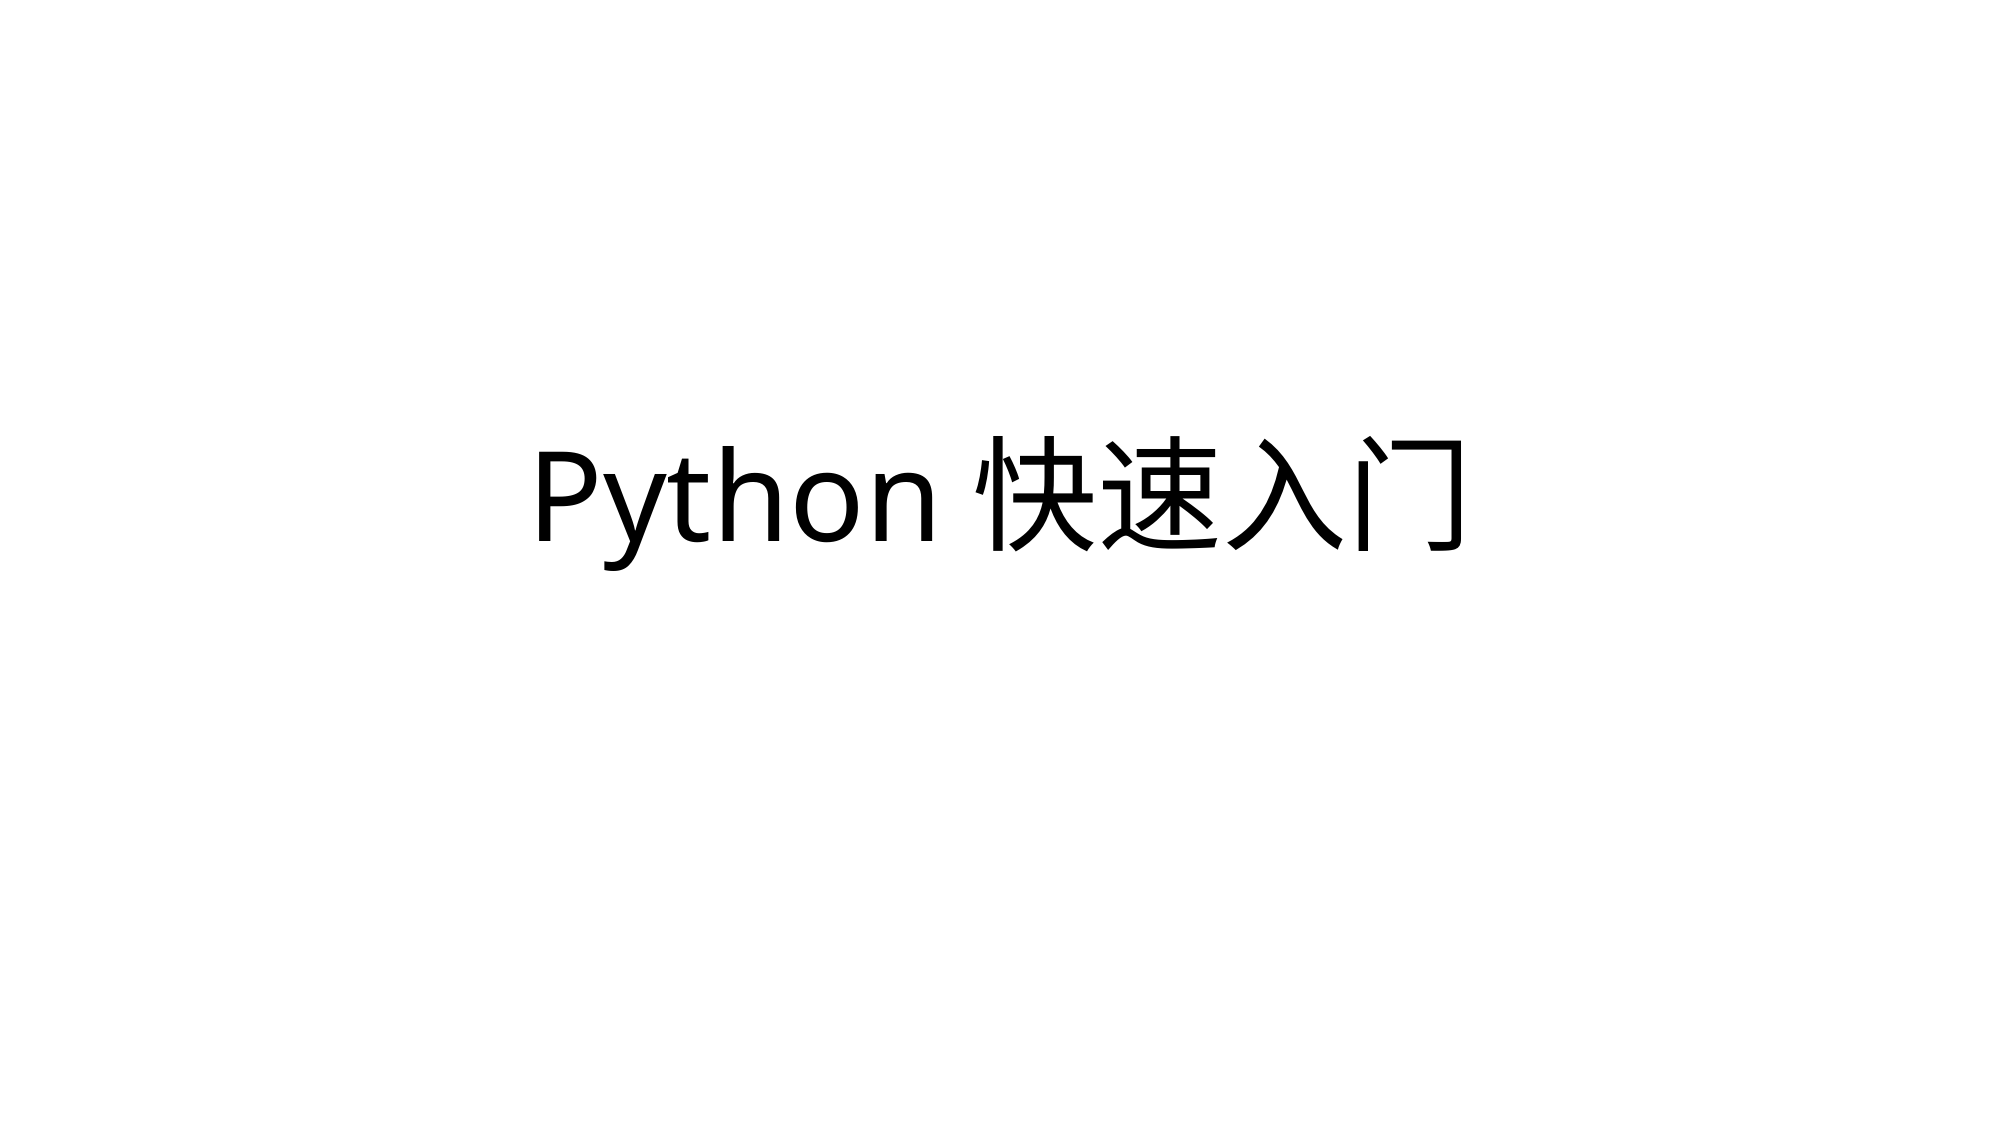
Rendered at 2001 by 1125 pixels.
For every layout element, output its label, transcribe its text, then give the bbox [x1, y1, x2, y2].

title Python快速入门 [249, 184, 1750, 576]
